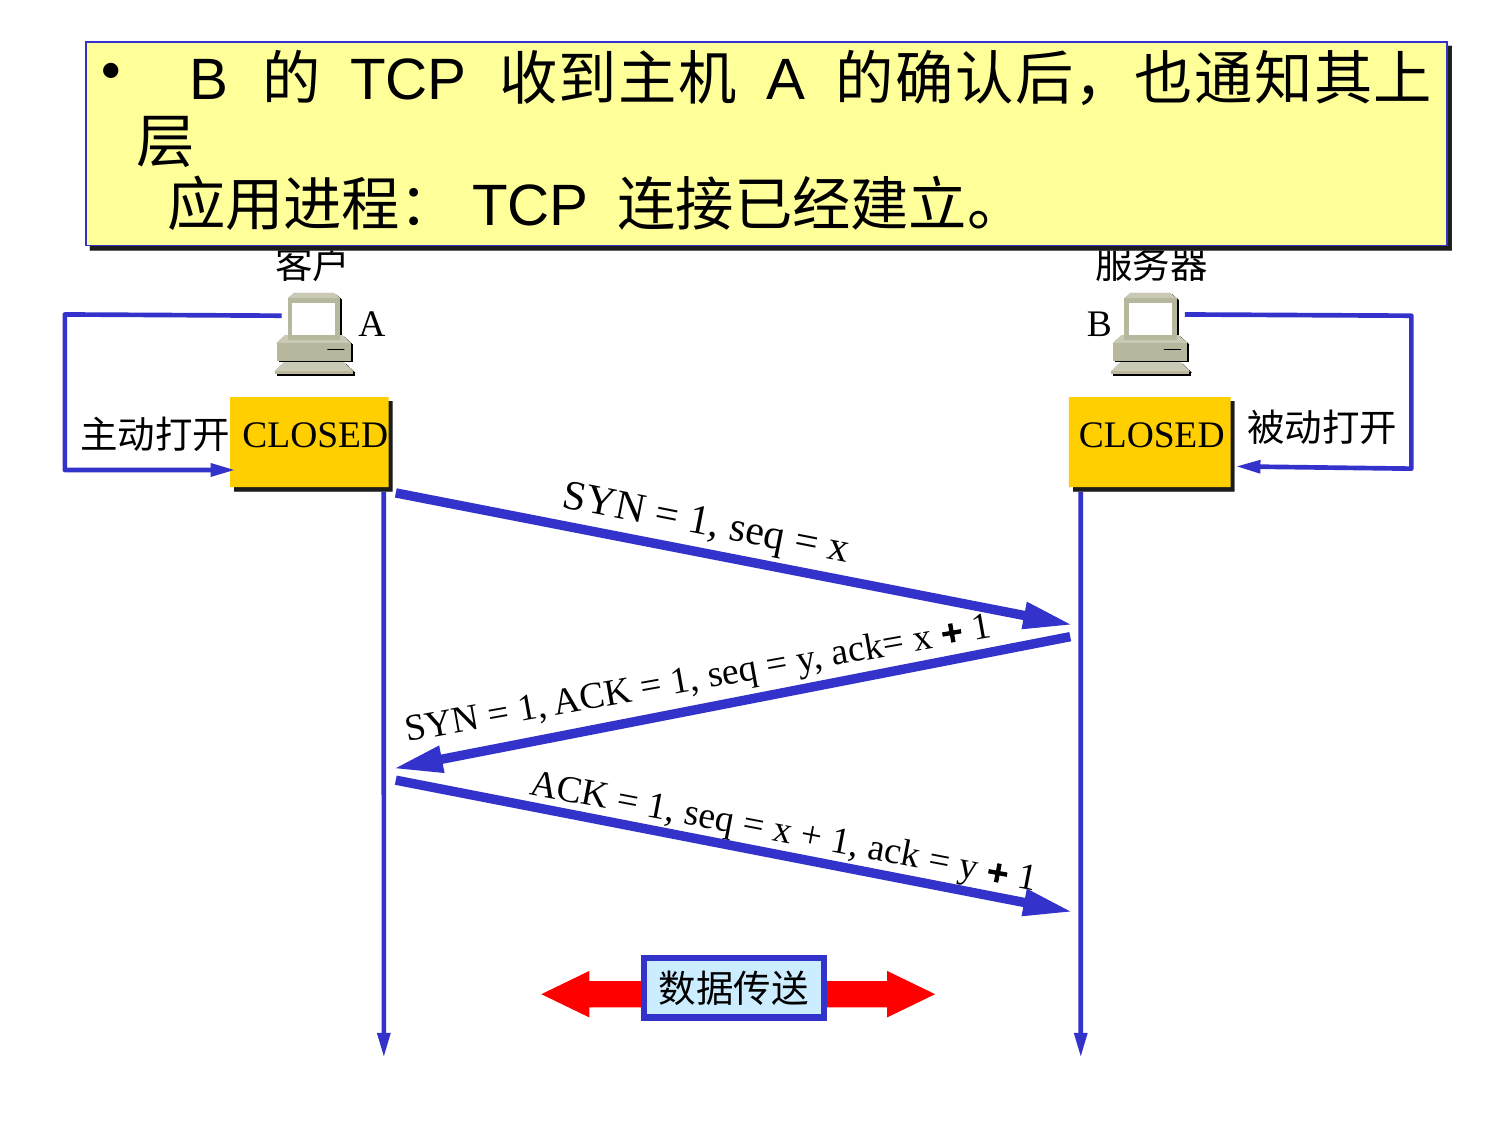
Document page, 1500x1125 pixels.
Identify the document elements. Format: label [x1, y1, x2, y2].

text_box [383, 489, 1081, 1057]
text_box [1072, 250, 1223, 352]
text_box [86, 41, 1447, 246]
text_box [1064, 314, 1413, 488]
picture [273, 291, 357, 377]
picture [1110, 291, 1193, 377]
text_box [64, 314, 404, 488]
text_box [260, 250, 401, 352]
